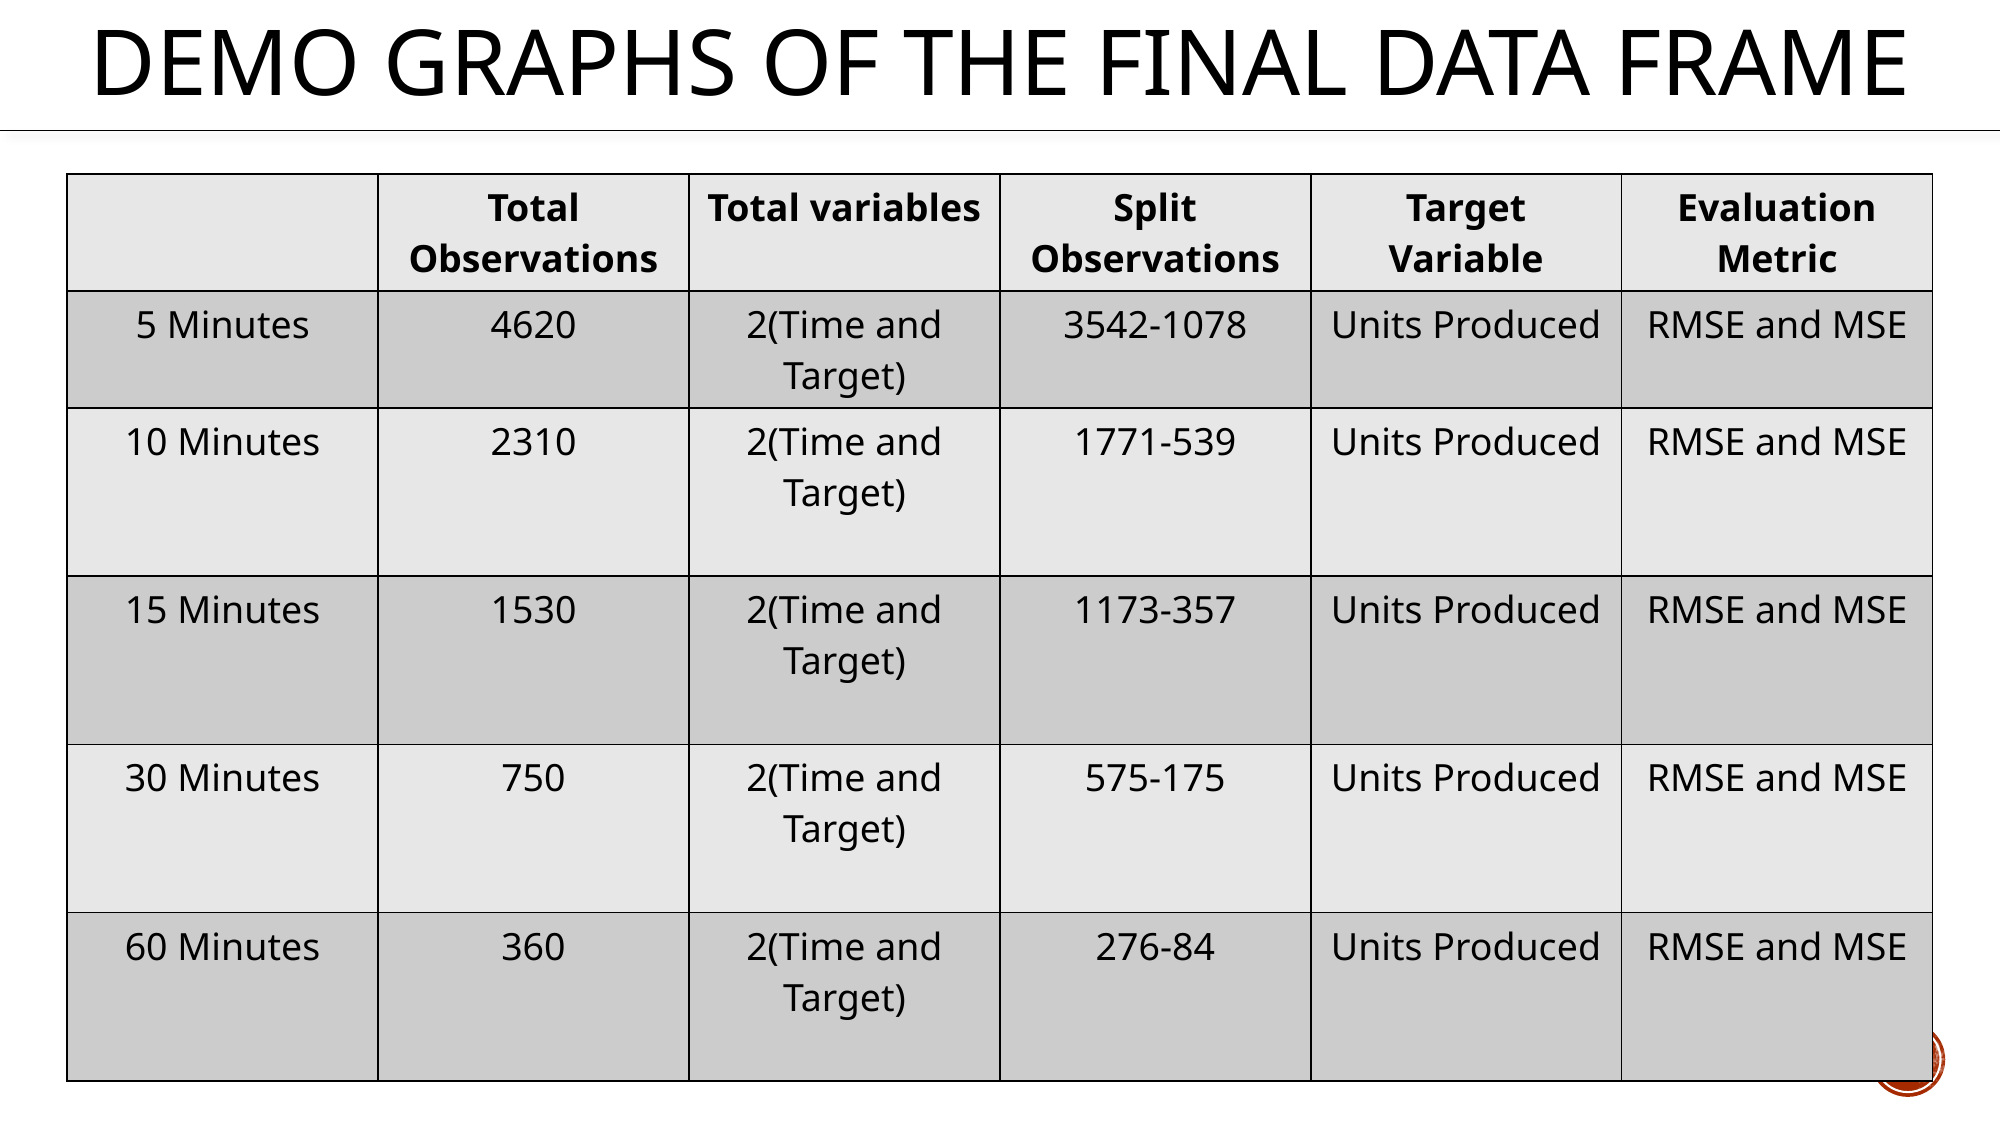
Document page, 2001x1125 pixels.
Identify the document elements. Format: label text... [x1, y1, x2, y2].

table_cell 3542-1078 [1001, 292, 1310, 407]
table_cell 2(Time and Target) [690, 577, 999, 744]
table_cell RMSE and MSE [1622, 745, 1932, 912]
table_cell RMSE and MSE [1622, 292, 1932, 407]
table_header Total variables [690, 175, 999, 290]
table_header Target Variable [1312, 175, 1621, 290]
table_cell Units Produced [1312, 577, 1621, 744]
table_cell 10 Minutes [68, 409, 377, 575]
title Demo graphs of the Final Data Frame [67, 0, 1933, 130]
table_cell 360 [379, 913, 688, 1080]
table_cell 2(Time and Target) [690, 409, 999, 575]
table_cell Units Produced [1312, 292, 1621, 407]
table_cell 2(Time and Target) [690, 745, 999, 912]
table_cell 2(Time and Target) [690, 292, 999, 407]
table_cell 5 Minutes [68, 292, 377, 407]
table_cell 2(Time and Target) [690, 913, 999, 1080]
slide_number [1306, 1082, 1844, 1089]
table_header Total Observations [379, 175, 688, 290]
table_cell 15 Minutes [68, 577, 377, 744]
slide_number 7 [1855, 1028, 1961, 1089]
table_cell Units Produced [1312, 913, 1621, 1080]
table_cell Units Produced [1312, 745, 1621, 912]
table_cell 750 [379, 745, 688, 912]
table_cell 4620 [379, 292, 688, 407]
table_cell 1771-539 [1001, 409, 1310, 575]
table_cell 60 Minutes [68, 913, 377, 1080]
footer Made By Abhilash Reddy Y For Ilios Power [178, 1082, 1217, 1089]
table_cell 276-84 [1001, 913, 1310, 1080]
table_cell RMSE and MSE [1622, 577, 1932, 744]
table_header [68, 175, 377, 290]
table_header Evaluation Metric [1622, 175, 1932, 290]
table_cell RMSE and MSE [1622, 913, 1932, 1080]
table_cell 2310 [379, 409, 688, 575]
table_cell 575-175 [1001, 745, 1310, 912]
table_cell 1530 [379, 577, 688, 744]
table_cell 1173-357 [1001, 577, 1310, 744]
table_cell Units Produced [1312, 409, 1621, 575]
table_cell RMSE and MSE [1622, 409, 1932, 575]
table_cell 30 Minutes [68, 745, 377, 912]
table_header Split Observations [1001, 175, 1310, 290]
